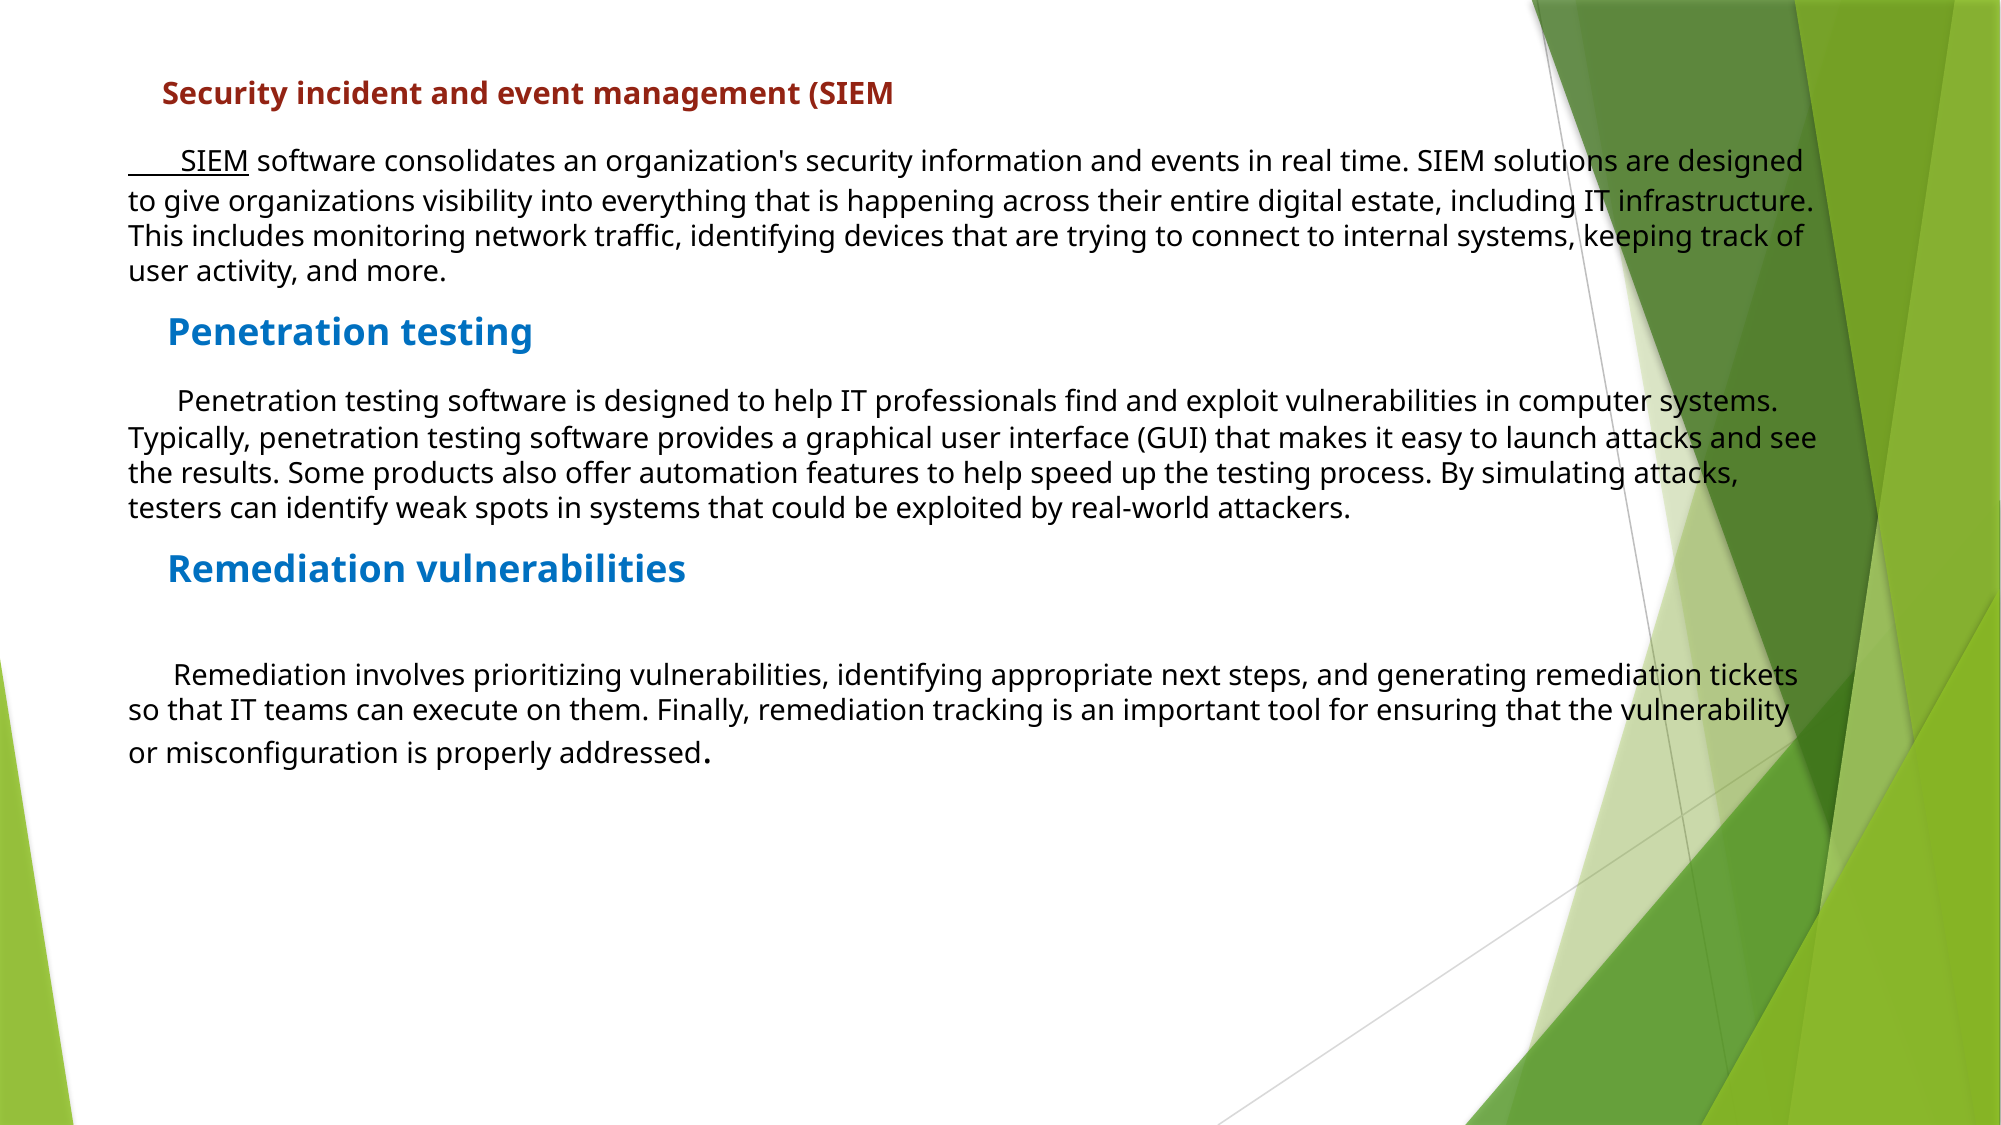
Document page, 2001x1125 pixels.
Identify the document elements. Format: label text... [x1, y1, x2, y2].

list SIEM software consolidates an organization's security information and events in real time. SIEM solutions are designed to give organizations visibility into everything that is happening across their entire digital estate, including IT infrastructure. This includes monitoring network traffic, identifying devices that are trying to connect to internal systems, keeping track of user activity, and more. Penetration testing Penetration testing software is designed to help IT professionals find and exploit vulnerabilities in computer systems. Typically, penetration testing software provides a graphical user interface (GUI) that makes it easy to launch attacks and see the results. Some products also offer automation features to help speed up the testing process. By simulating attacks, testers can identify weak spots in systems that could be exploited by real-world attackers. Remediation vulnerabilities Remediation involves prioritizing vulnerabilities, identifying appropriate next steps, and generating remediation tickets so that IT teams can execute on them. Finally, remediation tracking is an important tool for ensuring that the vulnerability or misconfiguration is properly addressed. [113, 134, 1838, 849]
title Security incident and event management (SIEM [137, 59, 1863, 210]
